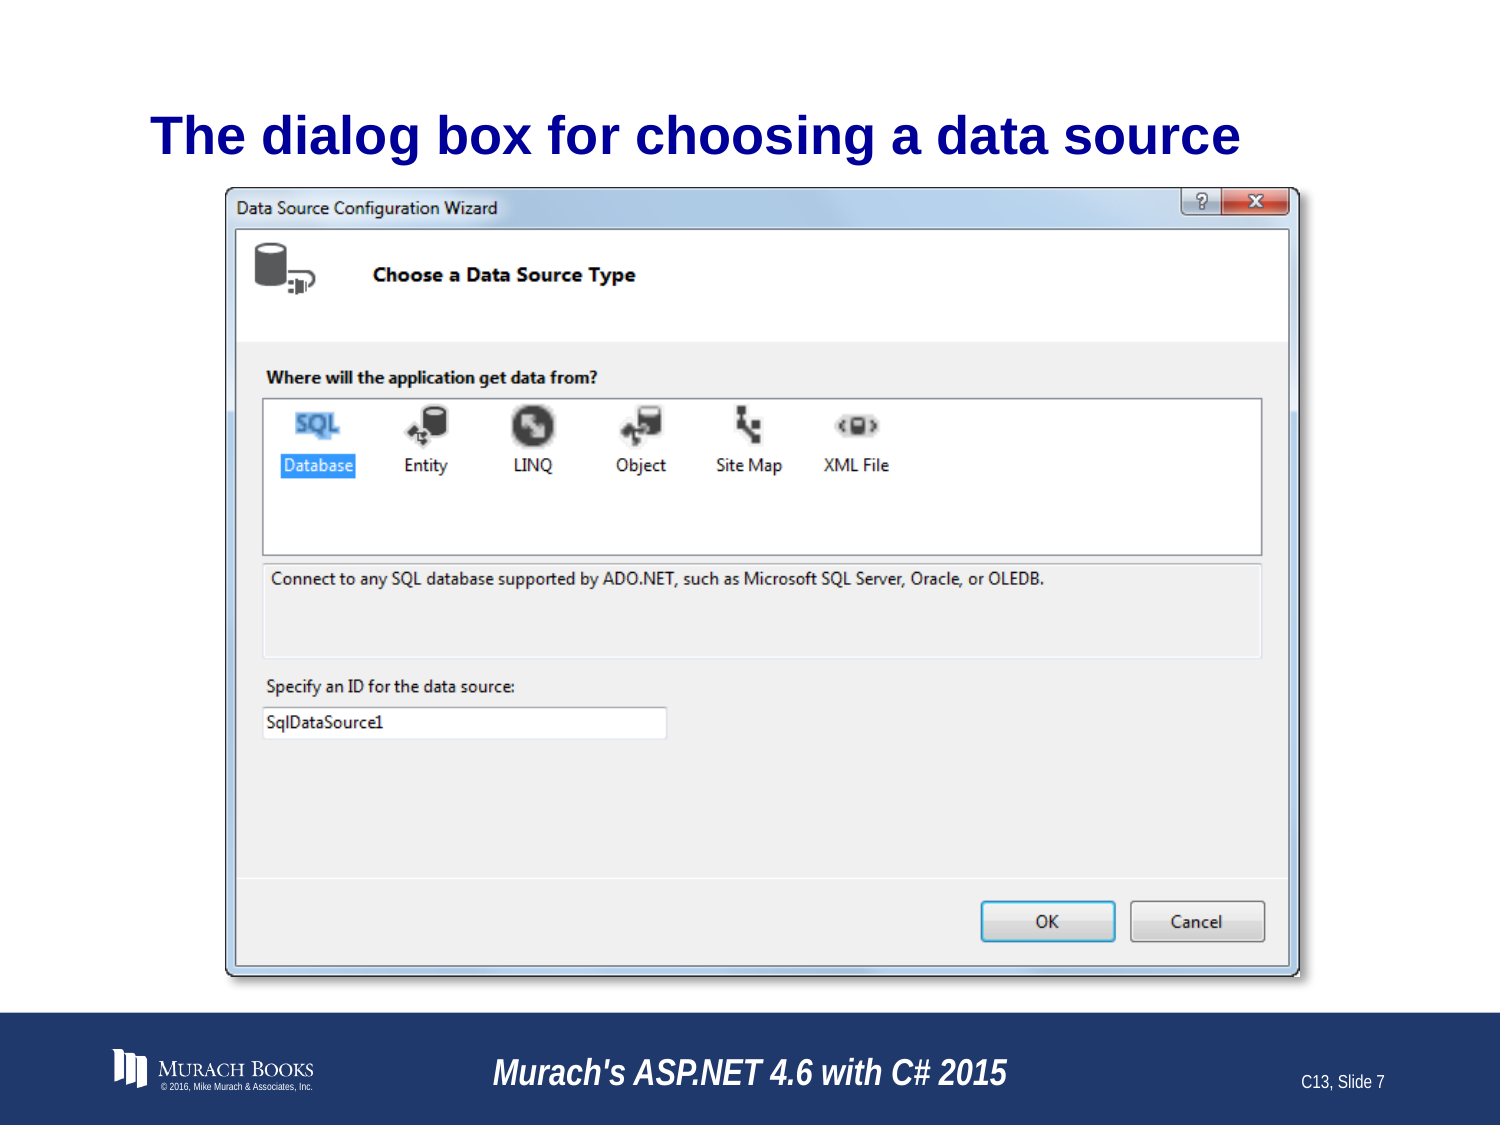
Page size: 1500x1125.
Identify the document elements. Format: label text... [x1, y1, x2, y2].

picture [225, 187, 1301, 978]
slide_number C13, Slide 7 [1087, 1025, 1400, 1100]
footer © 2016, Mike Murach & Associates, Inc. [12, 1025, 463, 1100]
slide_number Murach's ASP.NET 4.6 with C# 2015 [463, 1025, 1050, 1100]
title The dialog box for choosing a data source [150, 99, 1350, 166]
